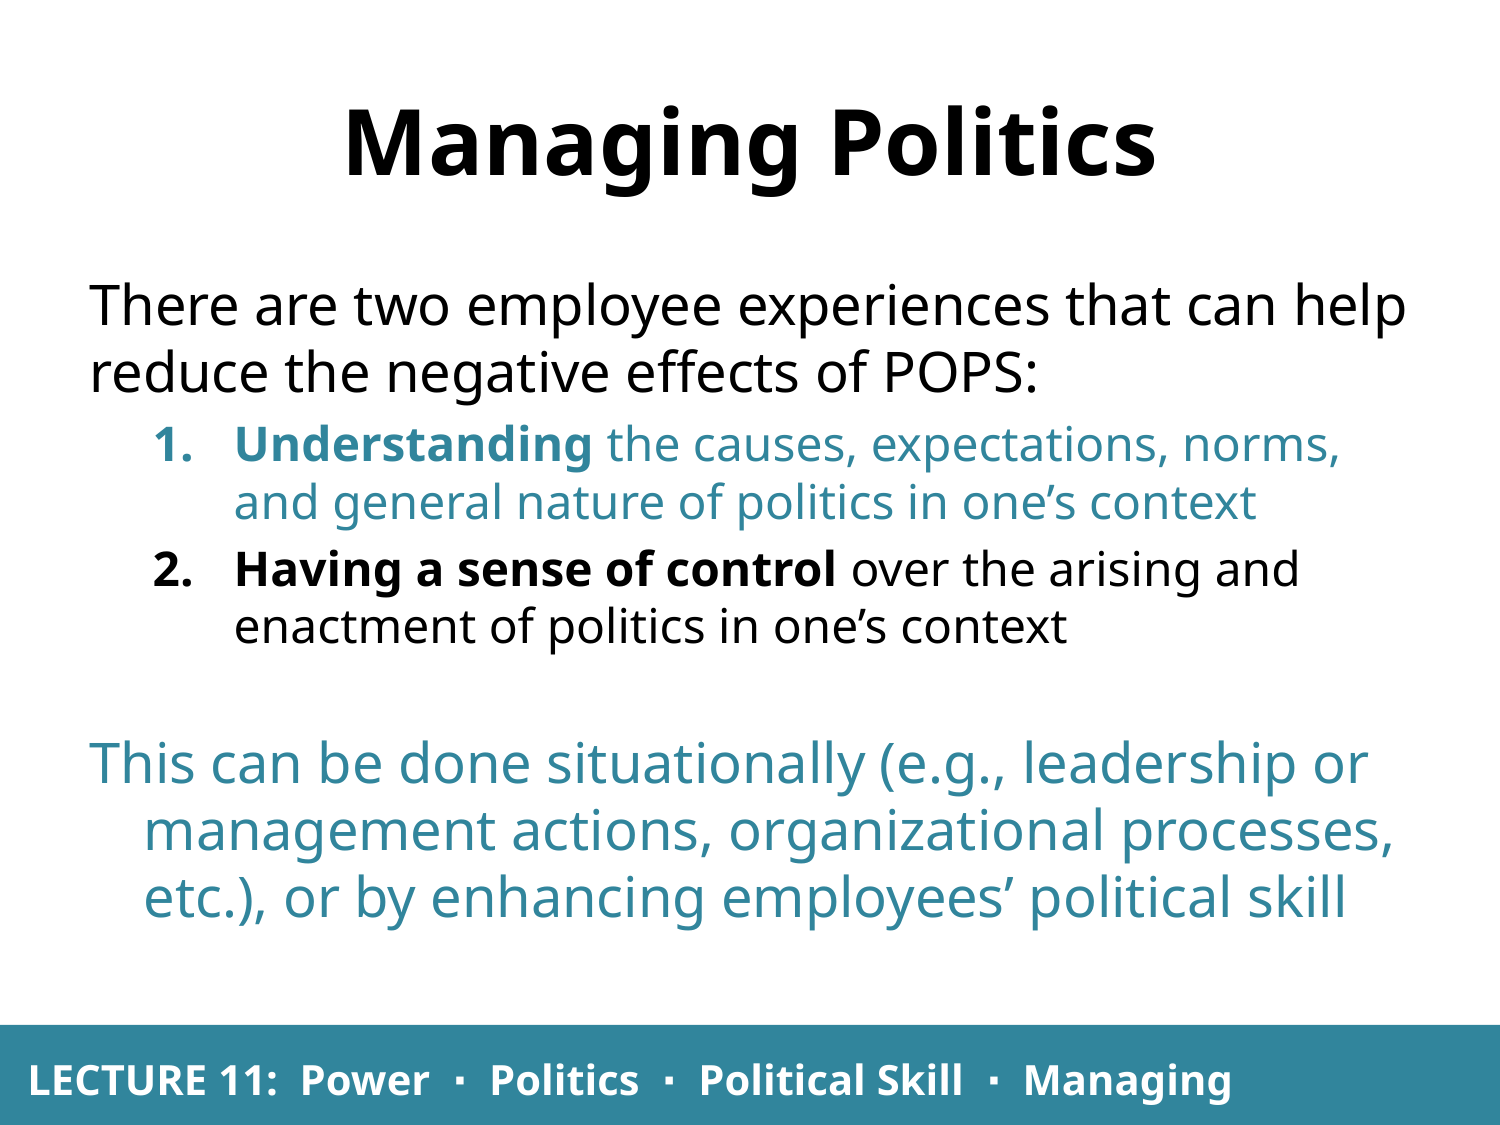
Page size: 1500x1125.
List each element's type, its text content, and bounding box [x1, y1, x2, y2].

text_box There are two employee experiences that can help reduce the negative effects of POPS: Understanding the causes, expectations, norms, and general nature of politics in one’s context Having a sense of control over the arising and enactment of politics in one’s context This can be done situationally (e.g., leadership or management actions, organizational processes, etc.), or by enhancing employees’ political skill [75, 262, 1425, 1005]
text_box LECTURE 11: Power ∙ Politics ∙ Political Skill ∙ Managing [12, 1046, 1488, 1112]
text_box Managing Politics [75, 45, 1425, 233]
